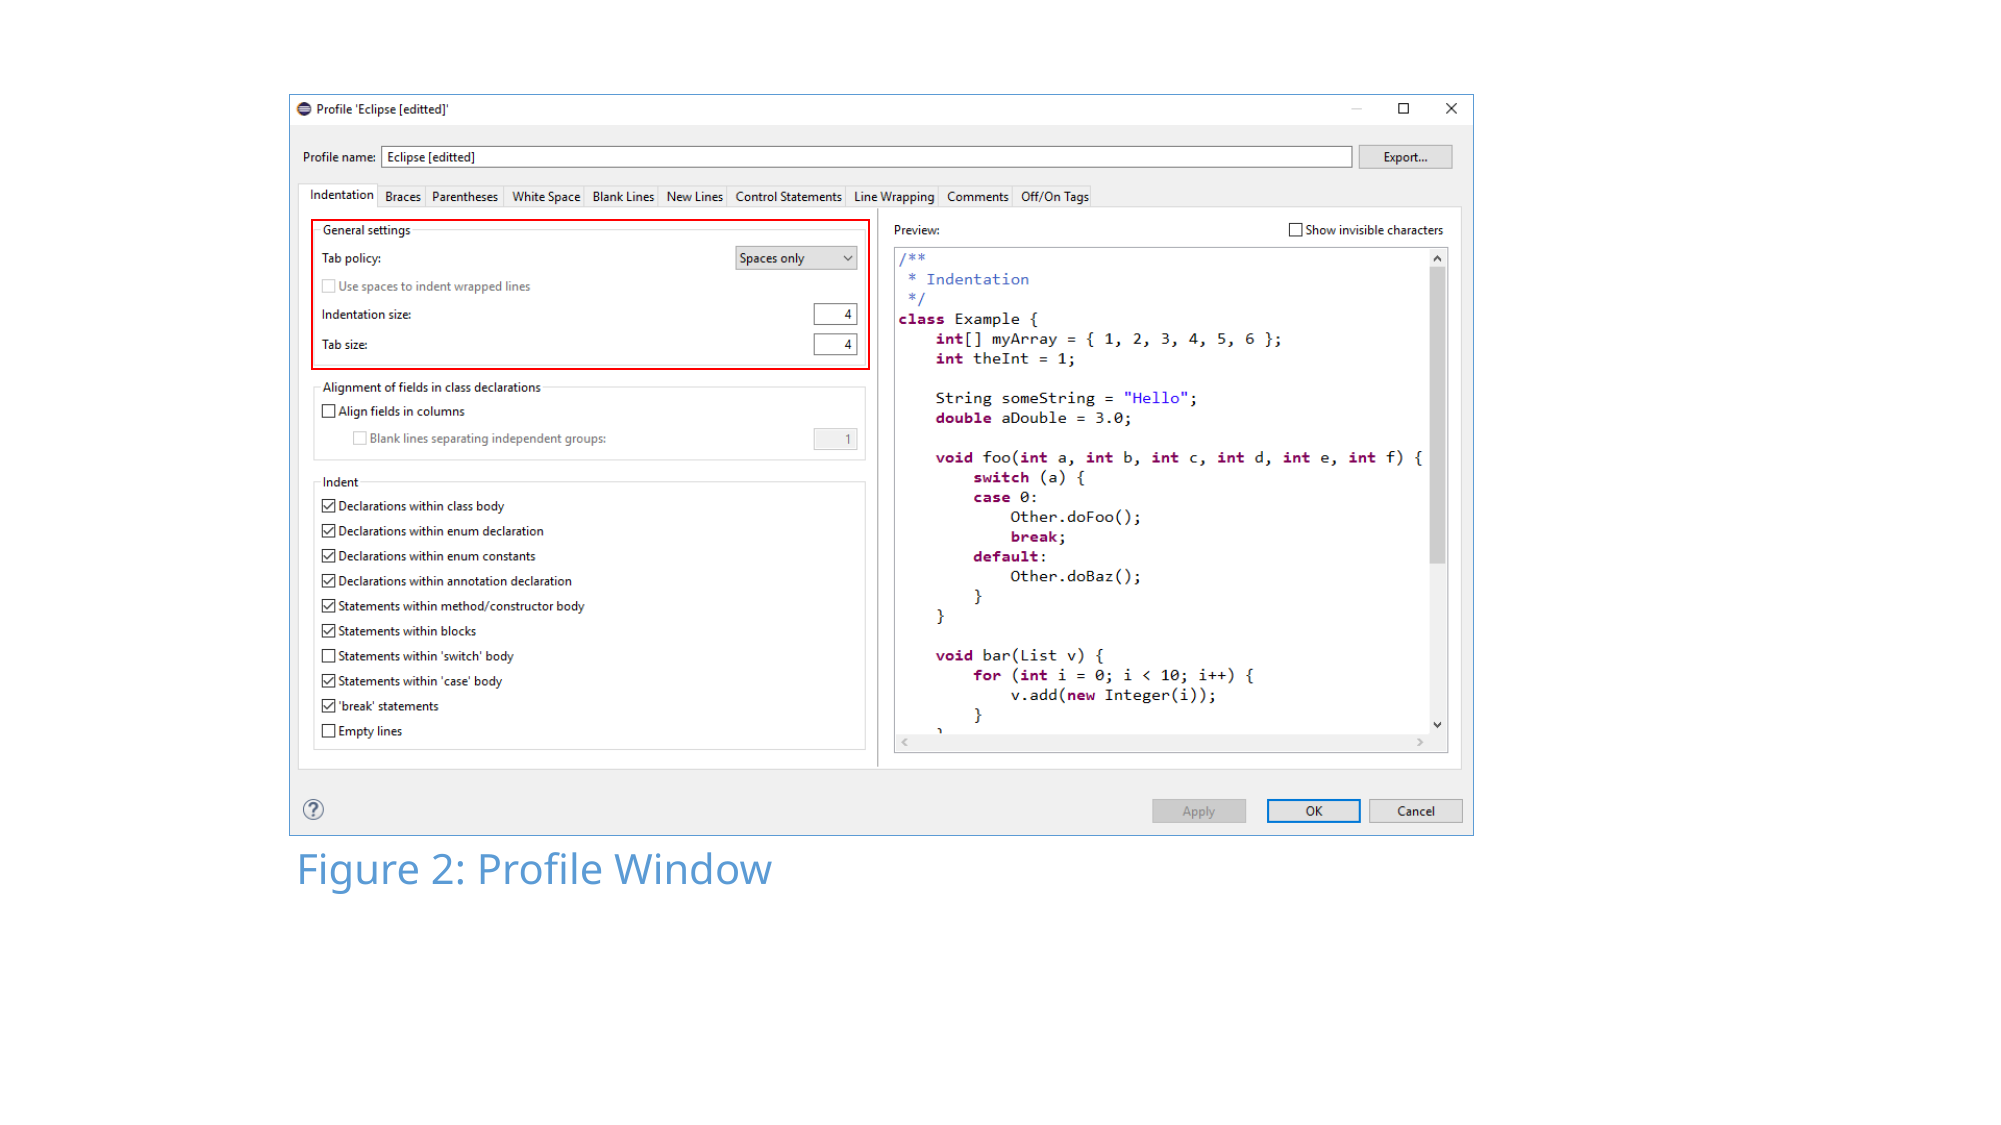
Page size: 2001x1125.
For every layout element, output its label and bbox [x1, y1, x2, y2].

text_box [288, 94, 1474, 901]
